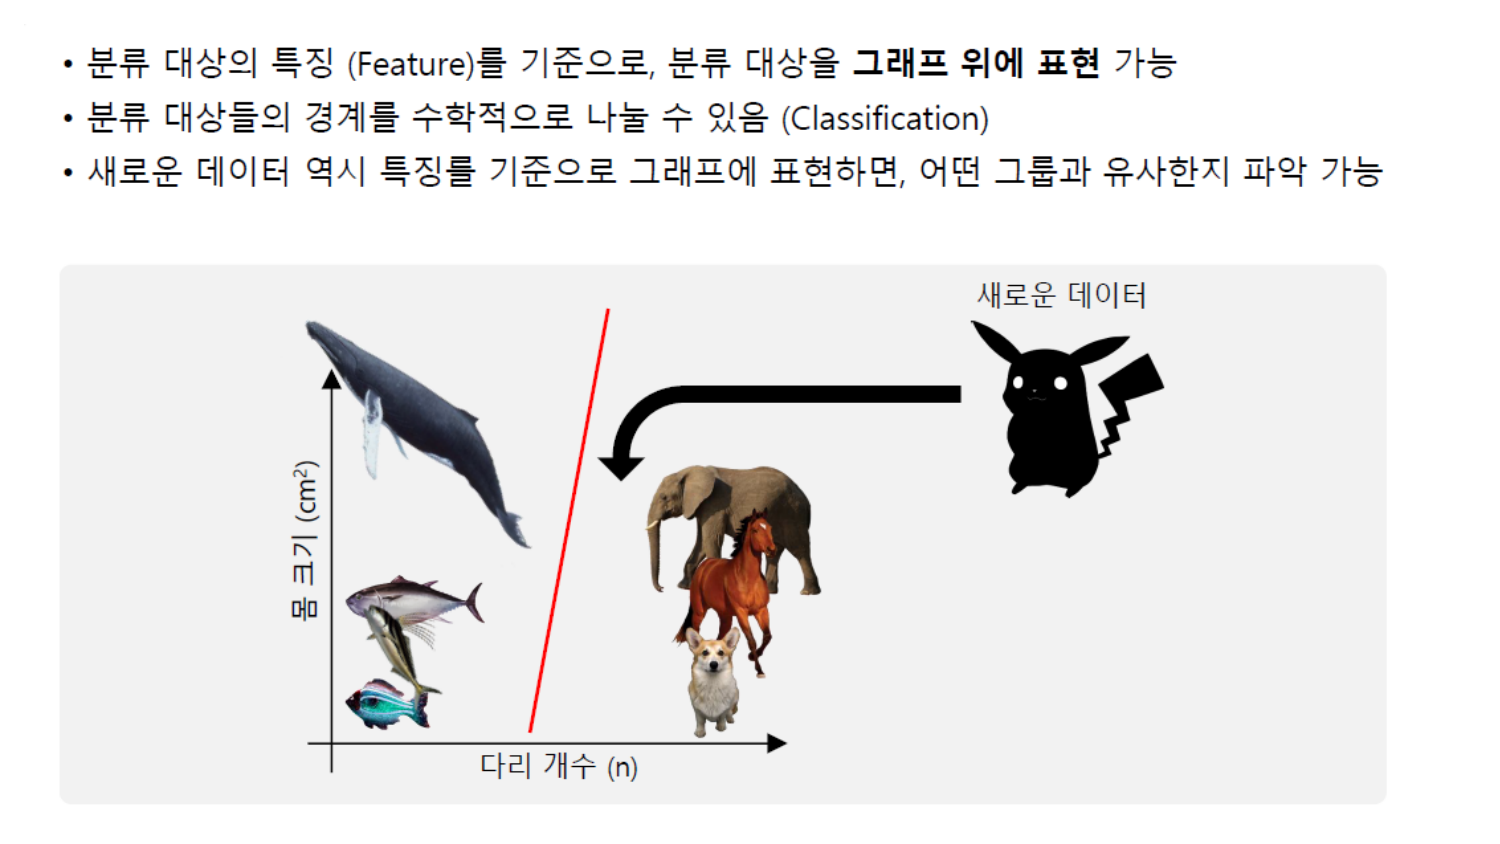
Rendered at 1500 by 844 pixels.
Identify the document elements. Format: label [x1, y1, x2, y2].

picture [24, 24, 1416, 819]
